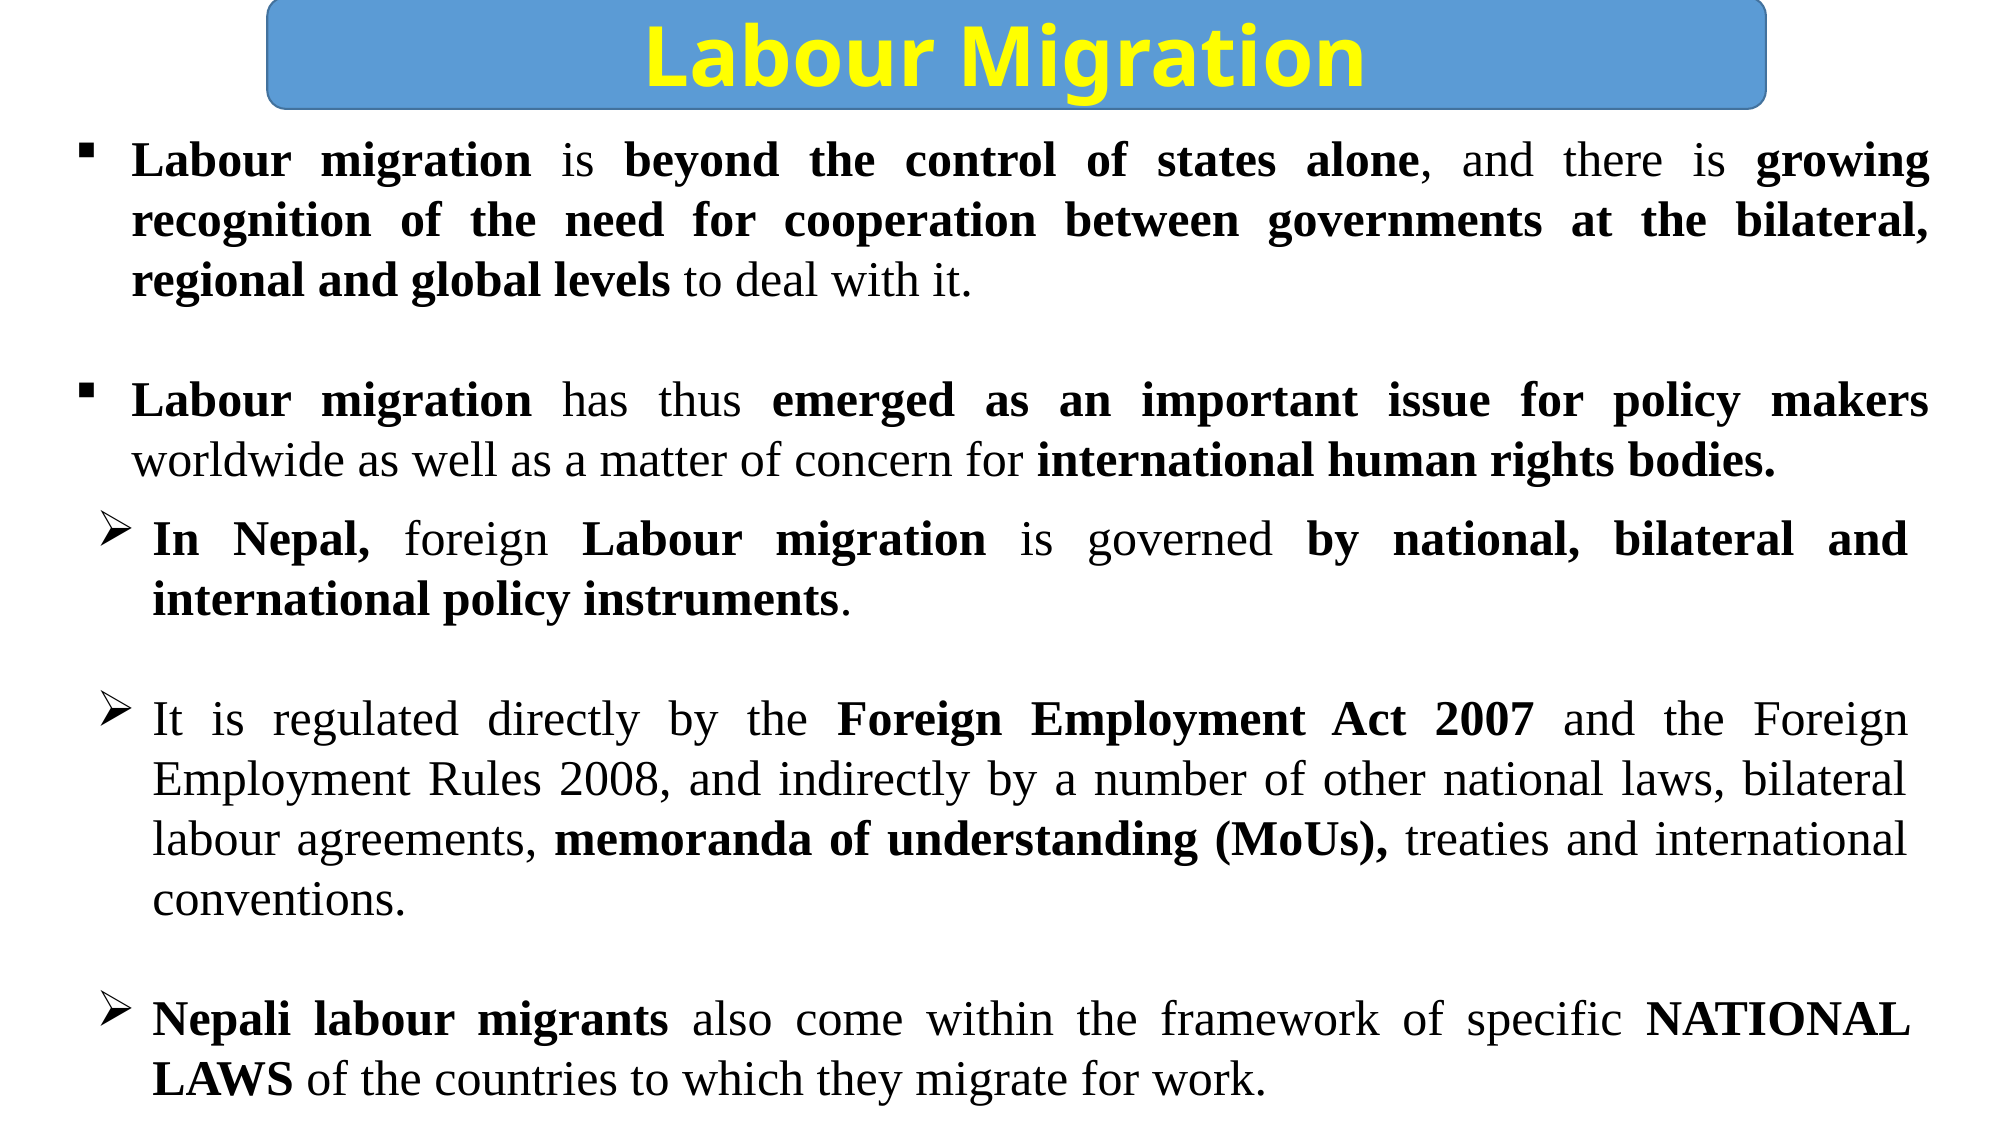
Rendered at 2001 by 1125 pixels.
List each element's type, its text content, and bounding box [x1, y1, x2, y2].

text_box Labour Migration [266, 0, 1767, 110]
text_box Labour migration is beyond the control of states alone, and there is growing recognition of the need for cooperation between governments at the bilateral, regional and global levels to deal with it. Labour migration has thus emerged as an important issue for policy makers worldwide as well as a matter of concern for international human rights bodies. [60, 119, 1945, 494]
text_box In Nepal, foreign Labour migration is governed by national, bilateral and international policy instruments. It is regulated directly by the Foreign Employment Act 2007 and the Foreign Employment Rules 2008, and indirectly by a number of other national laws, bilateral labour agreements, memoranda of understanding (MoUs), treaties and international conventions. Nepali labour migrants also come within the framework of specific NATIONAL LAWS of the countries to which they migrate for work. [81, 497, 1924, 1113]
